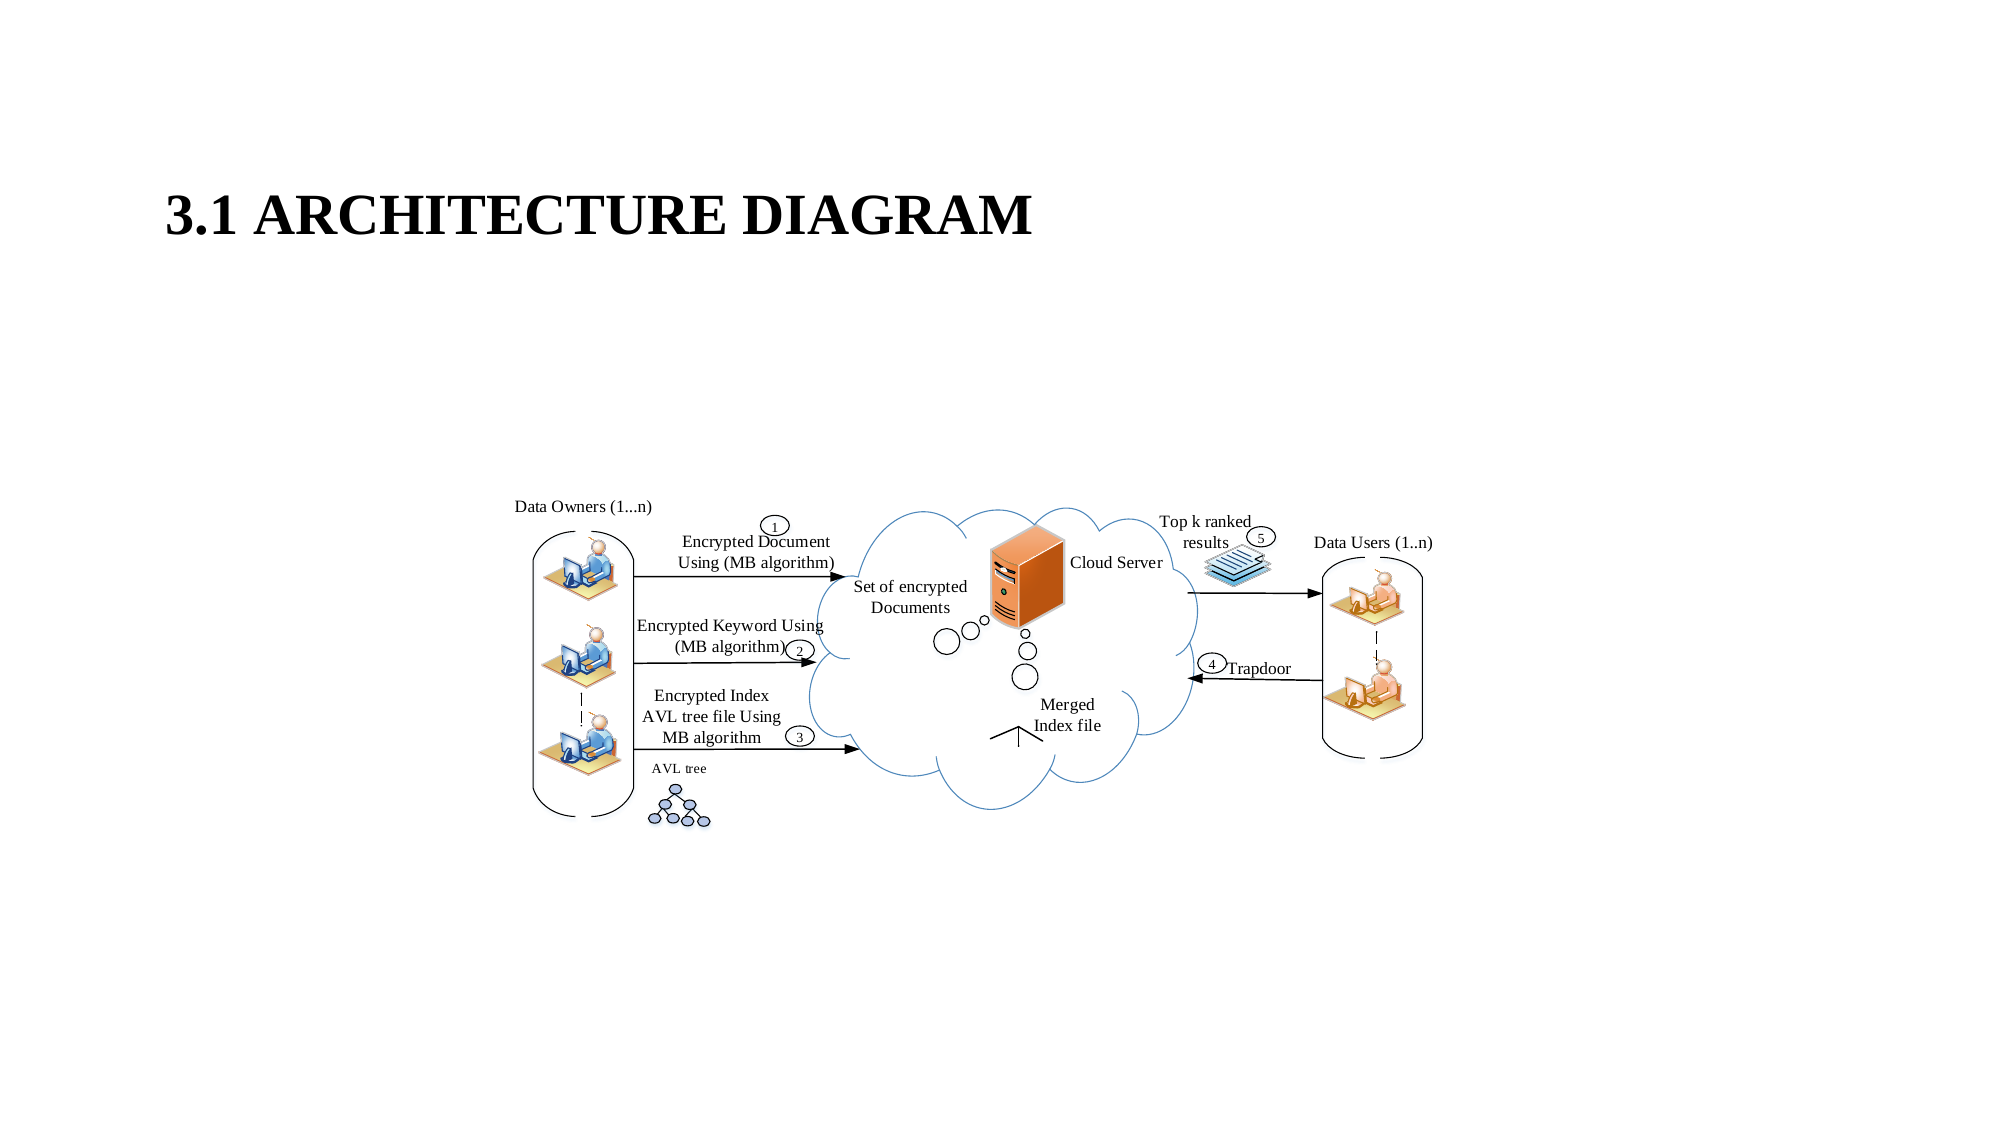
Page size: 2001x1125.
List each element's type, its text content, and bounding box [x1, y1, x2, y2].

text_box 3.1 ARCHITECTURE DIAGRAM [150, 134, 1049, 254]
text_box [471, 466, 1484, 863]
